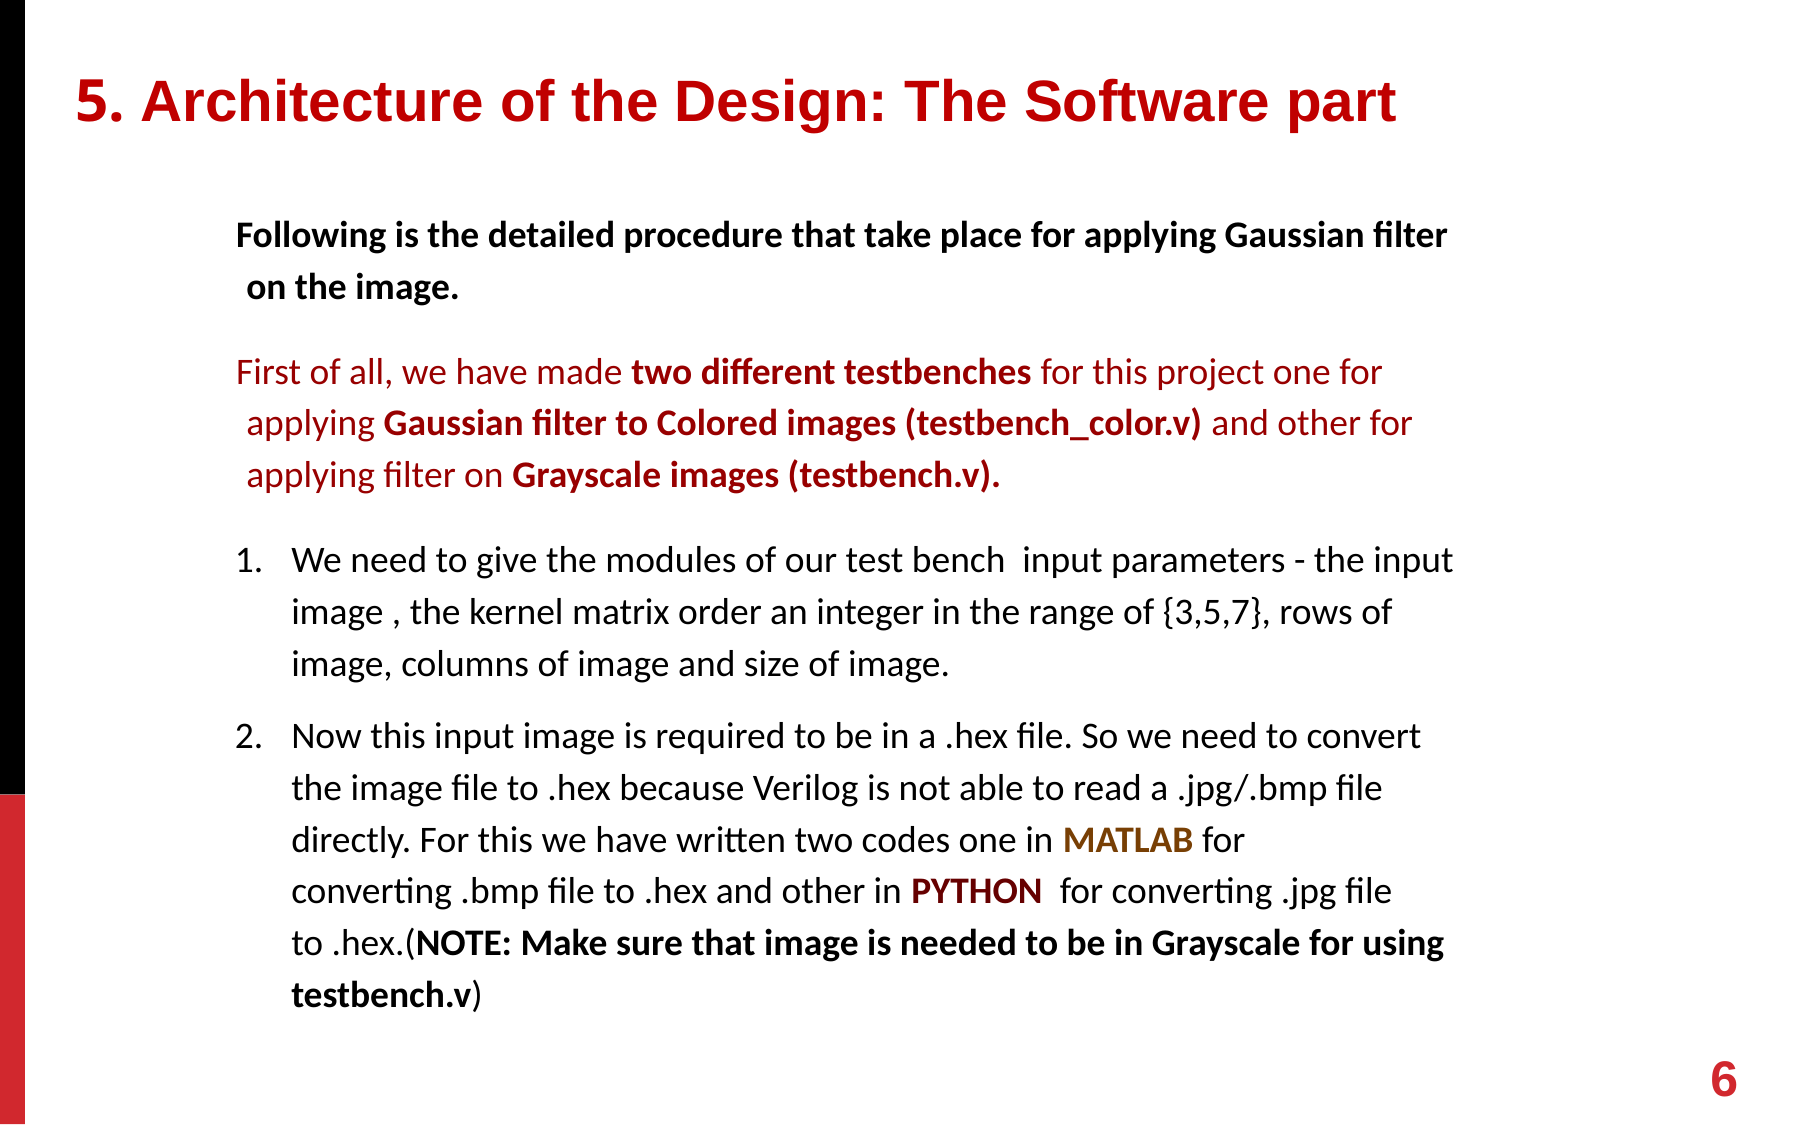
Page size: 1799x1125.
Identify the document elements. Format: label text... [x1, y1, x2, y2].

text_box Following is the detailed procedure that take place for applying Gaussian filter on the image. First of all, we have made two different testbenches for this project one for applying Gaussian filter to Colored images (testbench_color.v) and other for applying filter on Grayscale images (testbench.v). We need to give the modules of our test bench input parameters - the input image , the kernel matrix order an integer in the range of {3,5,7}, rows of image, columns of image and size of image. Now this input image is required to be in a .hex file. So we need to convert the image file to .hex because Verilog is not able to read a .jpg/.bmp file directly. For this we have written two codes one in MATLAB for converting .bmp file to .hex and other in PYTHON for converting .jpg file to .hex.(NOTE: Make sure that image is needed to be in Grayscale for using testbench.v) [201, 195, 1495, 1125]
slide_number 6 [1495, 1046, 1754, 1106]
text_box 5. Architecture of the Design: The Software part [60, 42, 1472, 138]
